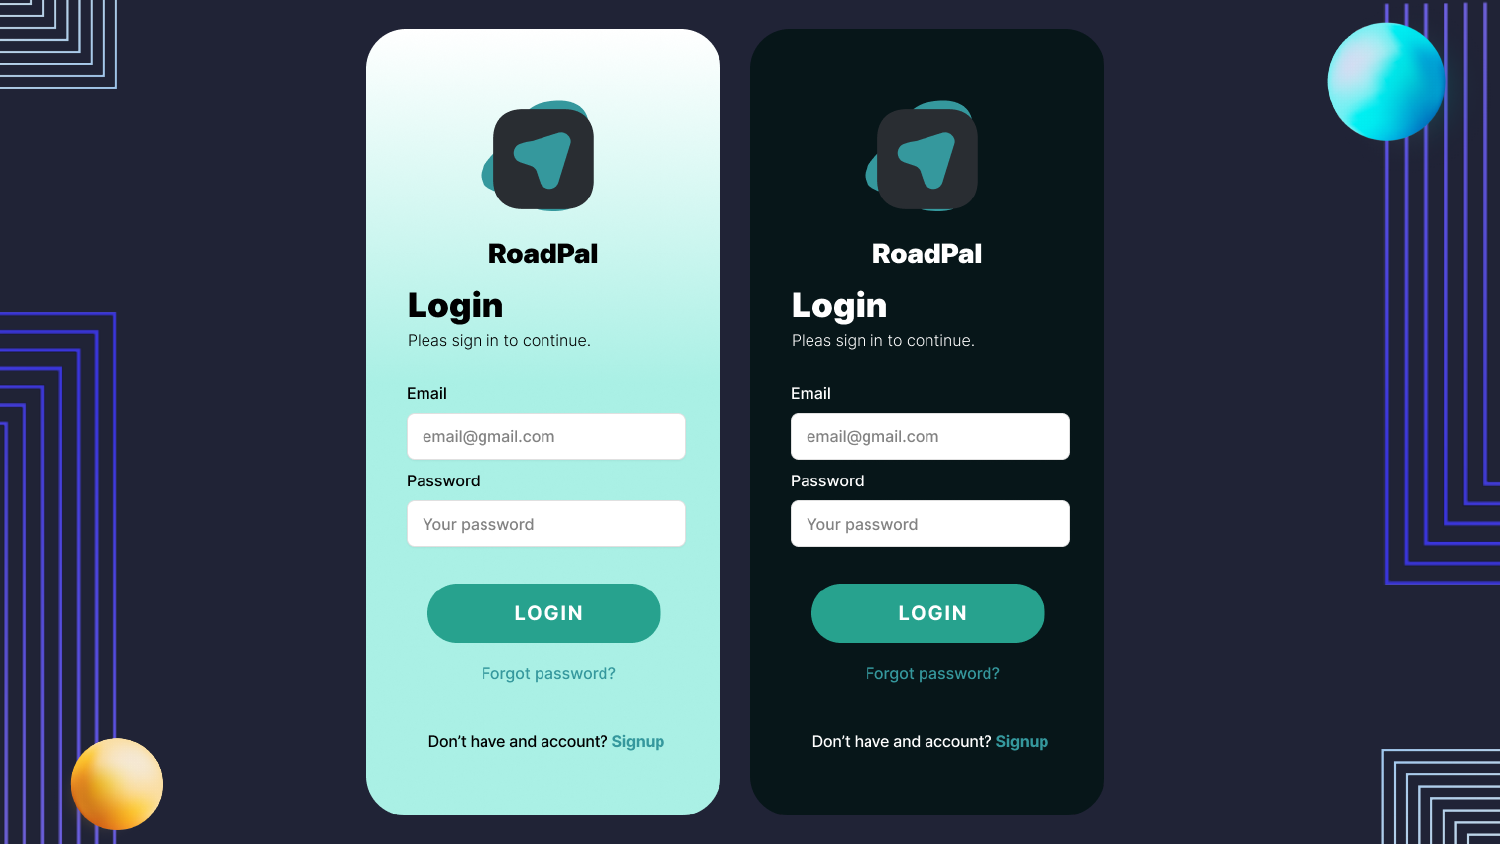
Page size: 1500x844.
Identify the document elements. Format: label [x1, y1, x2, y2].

picture [1295, 0, 1500, 584]
picture [0, 0, 117, 89]
picture [749, 29, 1104, 815]
picture [1381, 749, 1500, 844]
picture [0, 312, 163, 844]
picture [365, 29, 720, 815]
